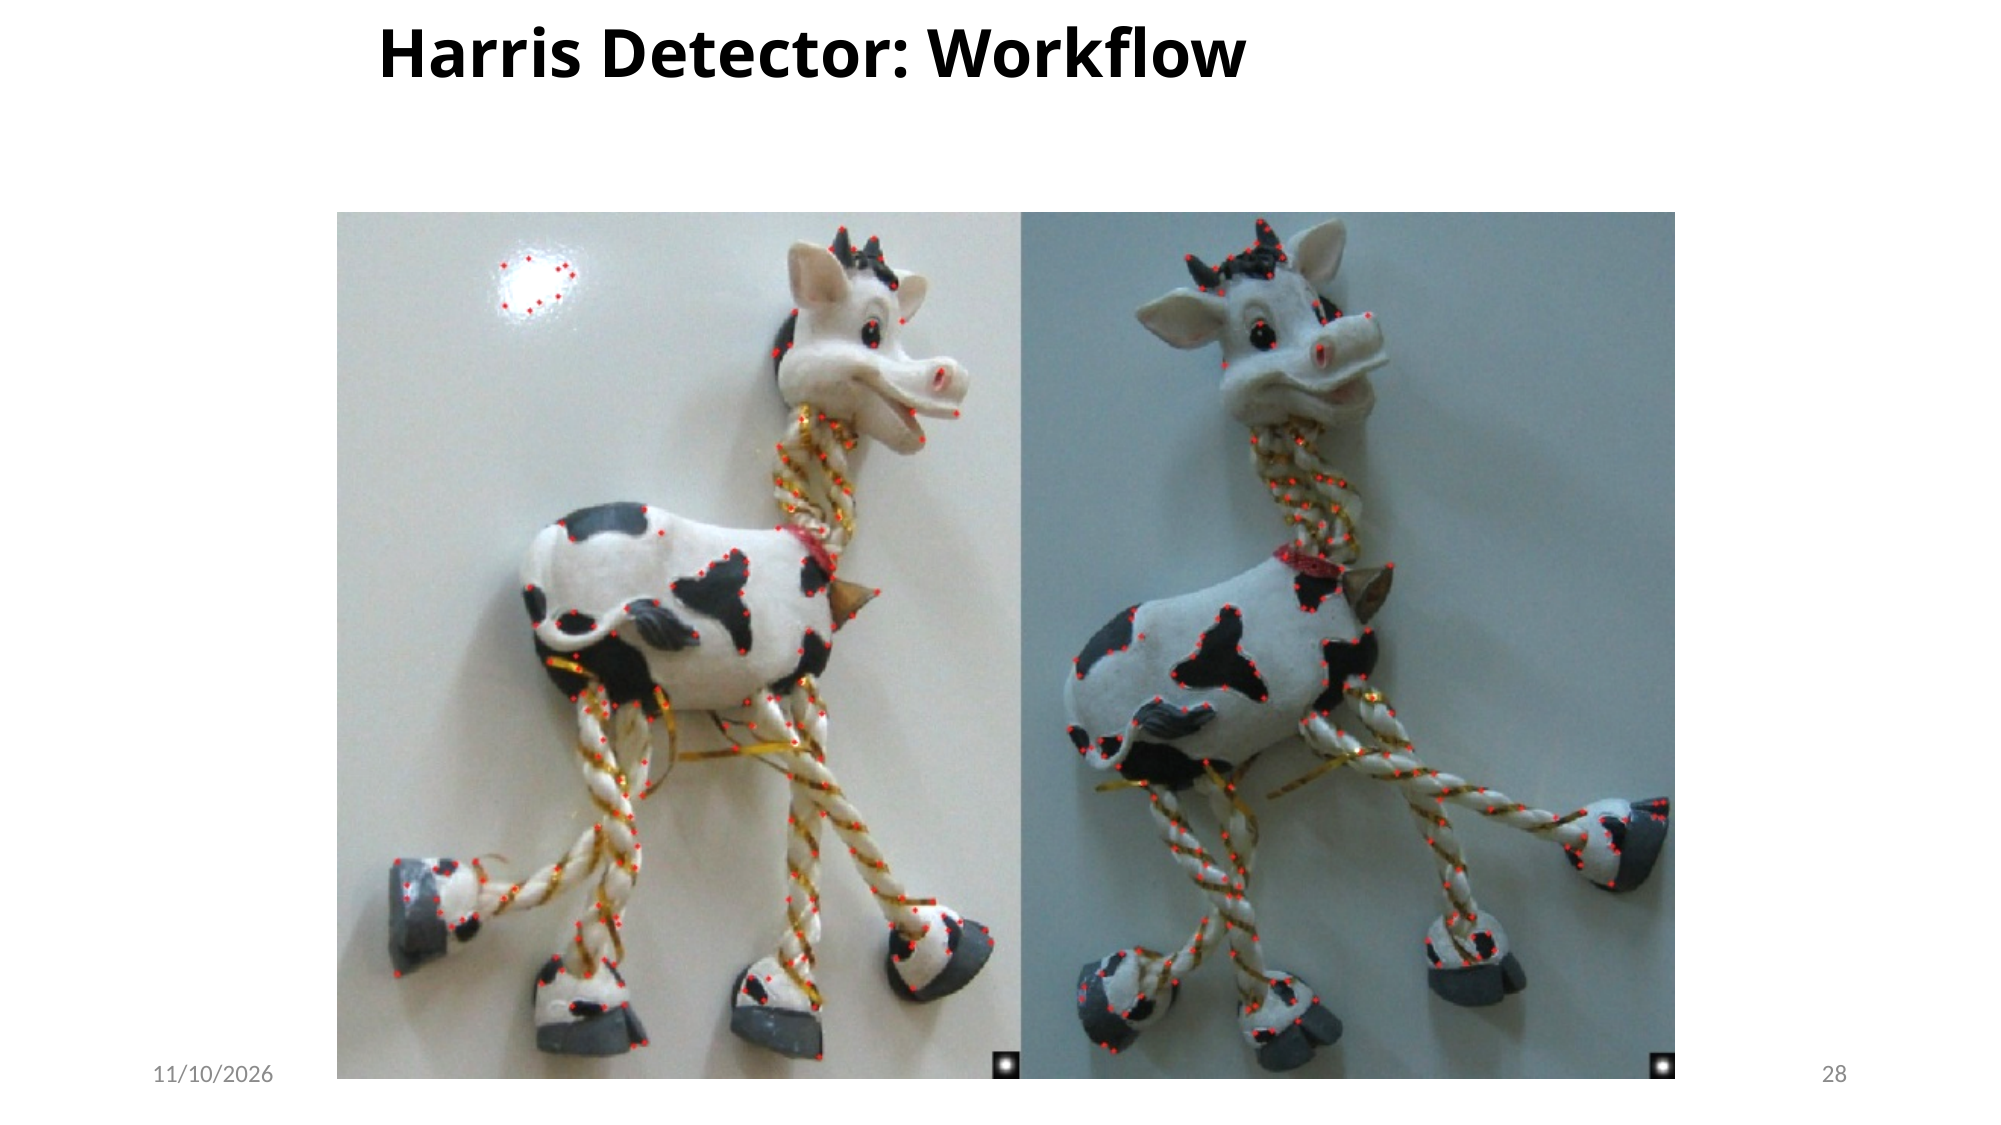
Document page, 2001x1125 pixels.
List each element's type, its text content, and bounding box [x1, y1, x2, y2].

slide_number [137, 1042, 588, 1103]
title Harris Detector: Workflow [362, 0, 1638, 113]
picture [337, 212, 1675, 1079]
slide_number 28 [1412, 1042, 1863, 1103]
